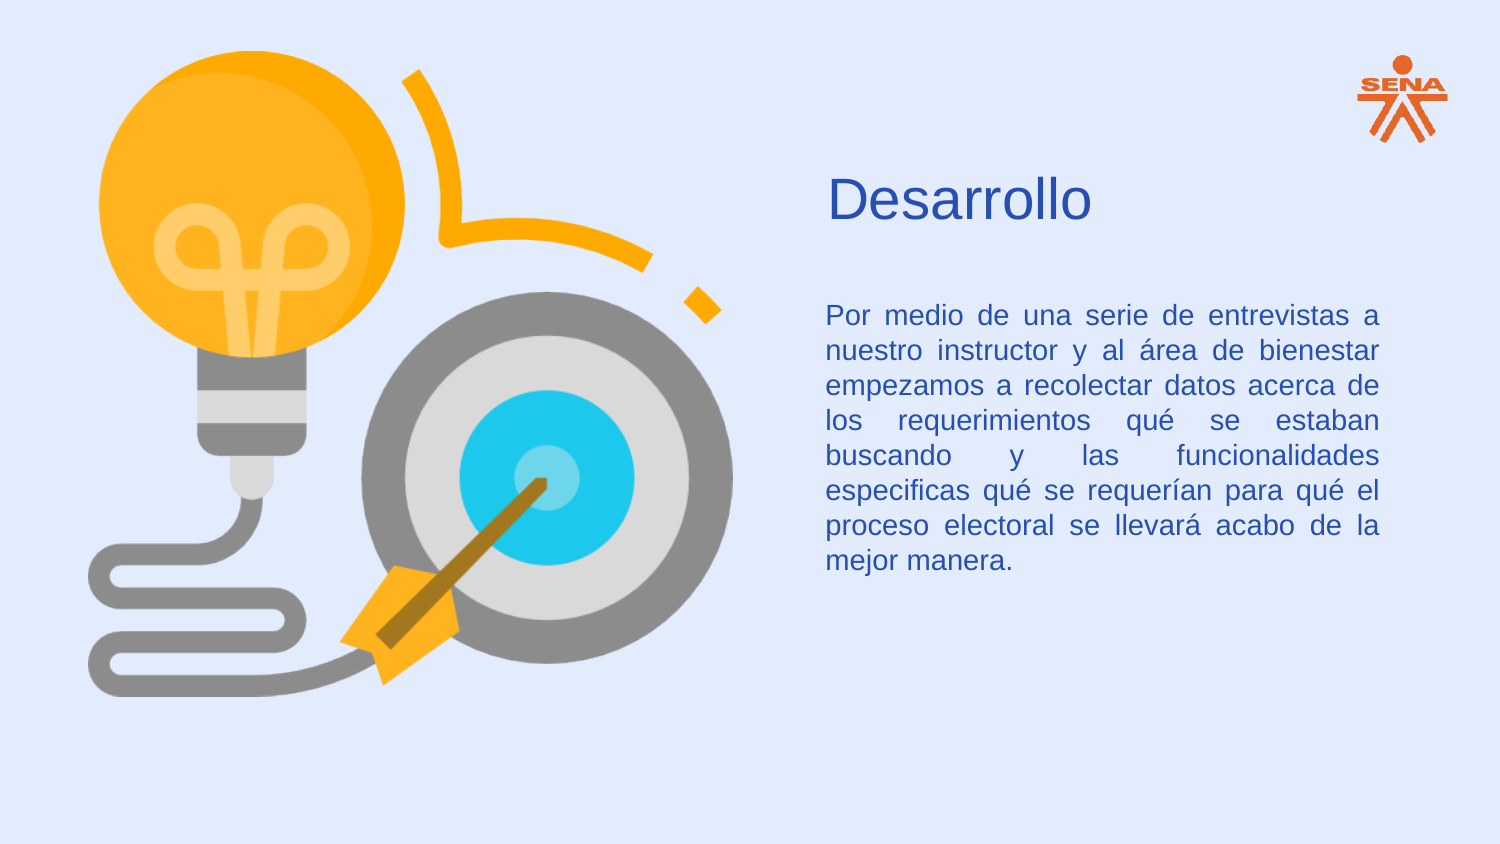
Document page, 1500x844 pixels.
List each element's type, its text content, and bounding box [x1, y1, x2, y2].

text_box Por medio de una serie de entrevistas a nuestro instructor y al área de bienestar empezamos a recolectar datos acerca de los requerimientos qué se estaban buscando y las funcionalidades especificas qué se requerían para qué el proceso electoral se llevará acabo de la mejor manera. [810, 289, 1396, 584]
text_box Desarrollo [812, 153, 1109, 239]
picture [0, 0, 1500, 844]
